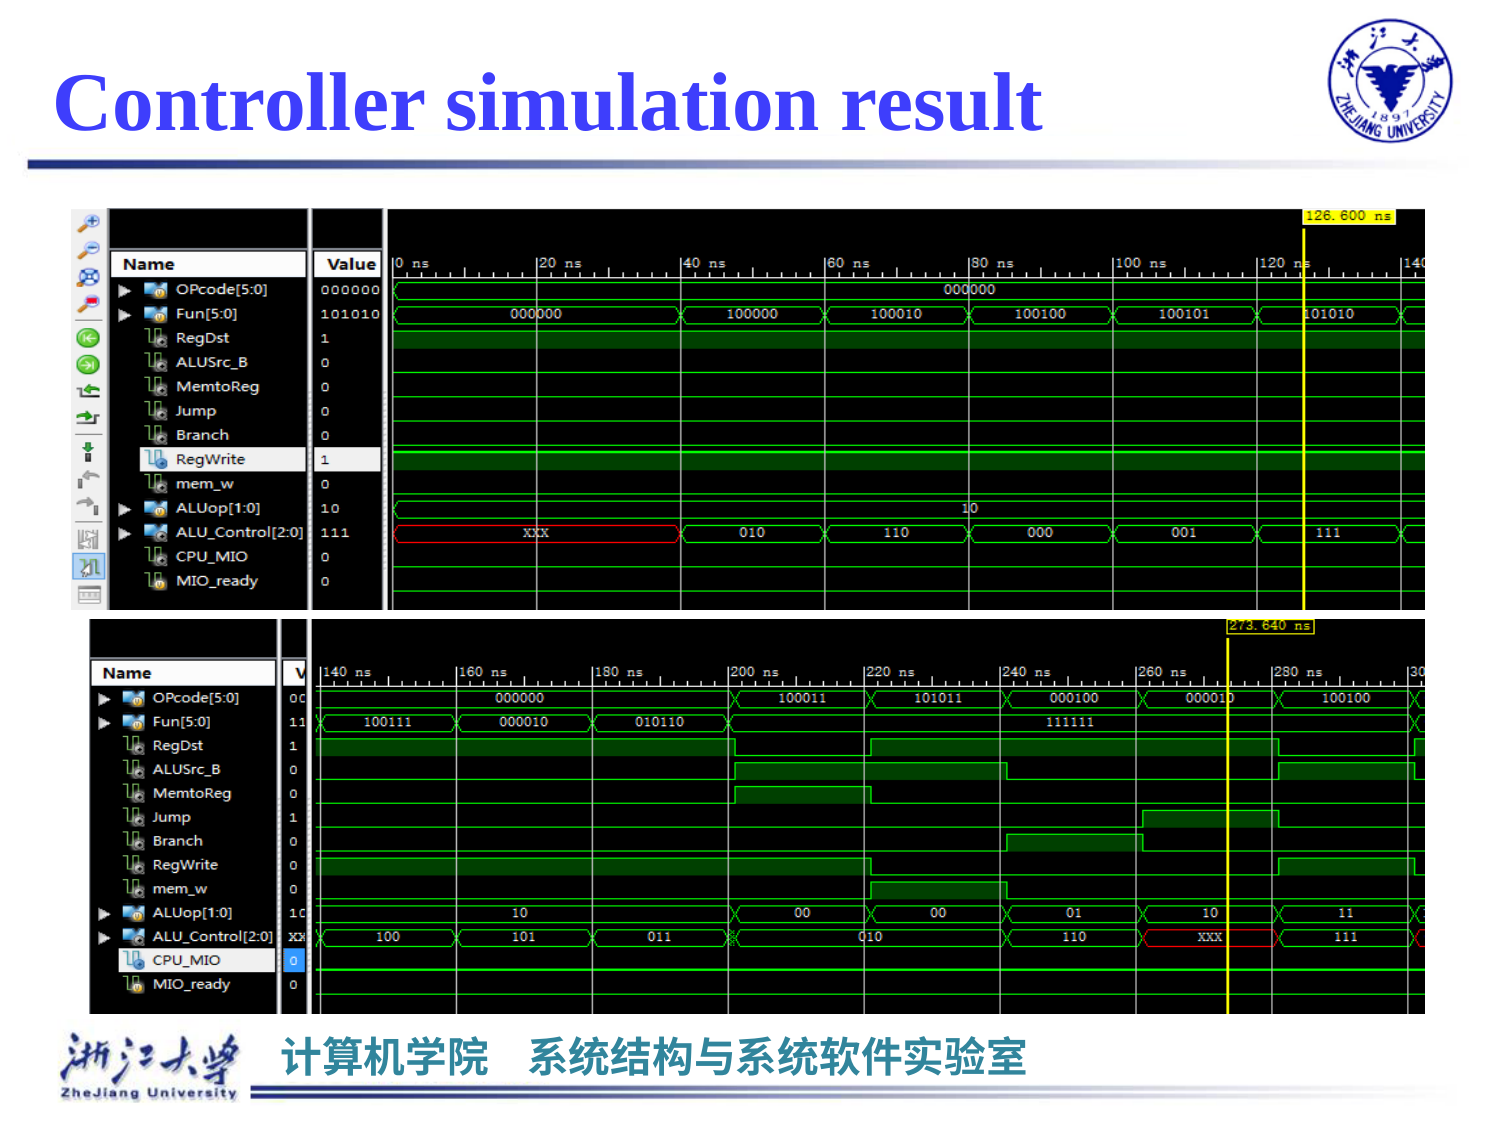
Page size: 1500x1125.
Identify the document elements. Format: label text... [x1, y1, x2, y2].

title Controller simulation result [37, 19, 1329, 176]
picture [7, 0, 1493, 1125]
